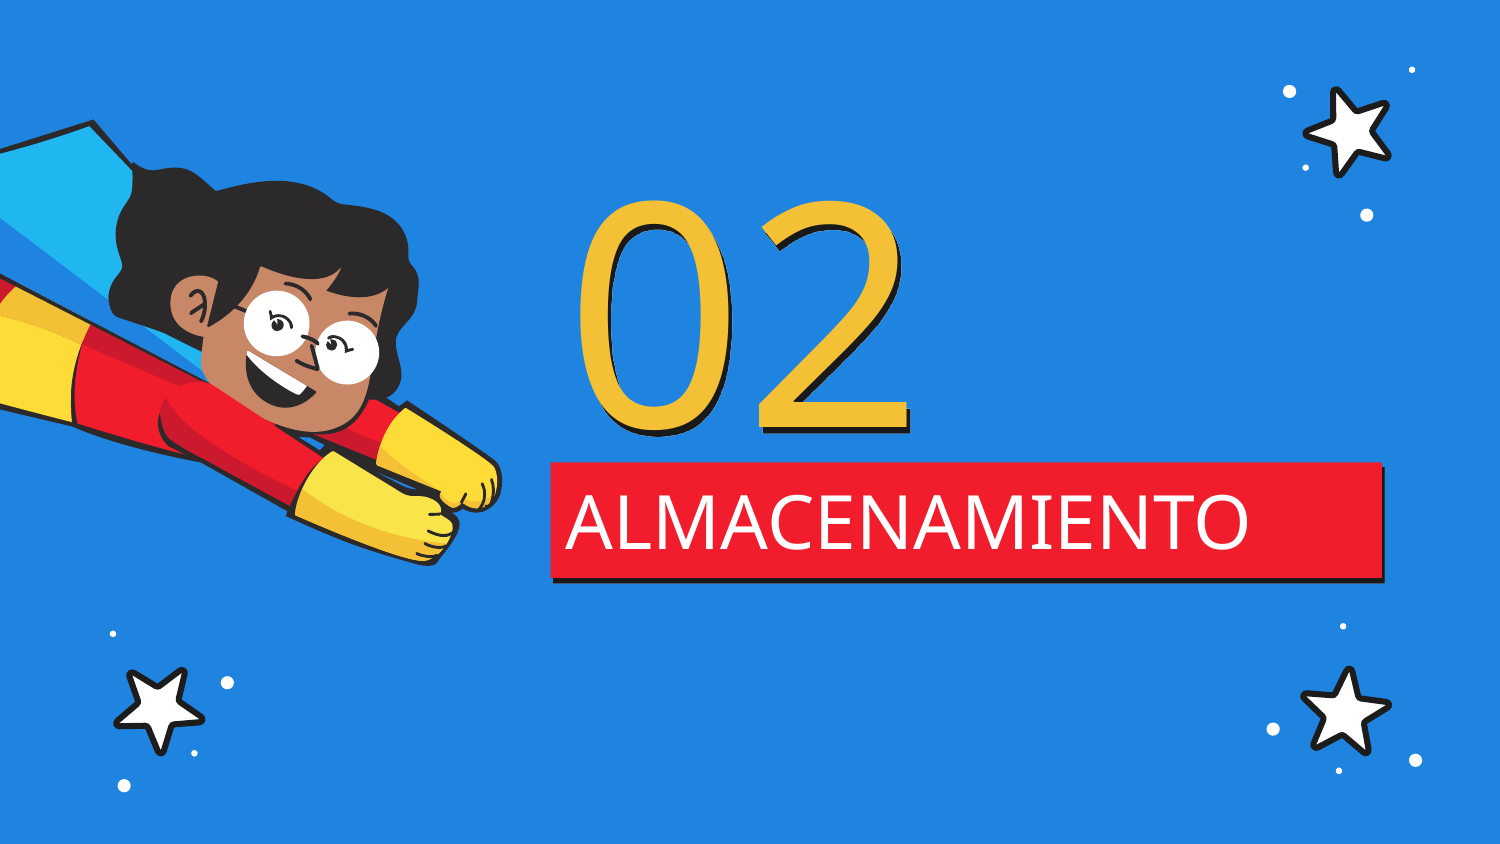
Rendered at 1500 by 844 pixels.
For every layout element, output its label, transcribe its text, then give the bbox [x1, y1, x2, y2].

title 02 [550, 139, 1183, 505]
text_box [1267, 637, 1396, 801]
title ALMACENAMIENTO [550, 462, 1382, 578]
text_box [1273, 44, 1402, 208]
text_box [108, 624, 237, 787]
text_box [0, 119, 504, 567]
